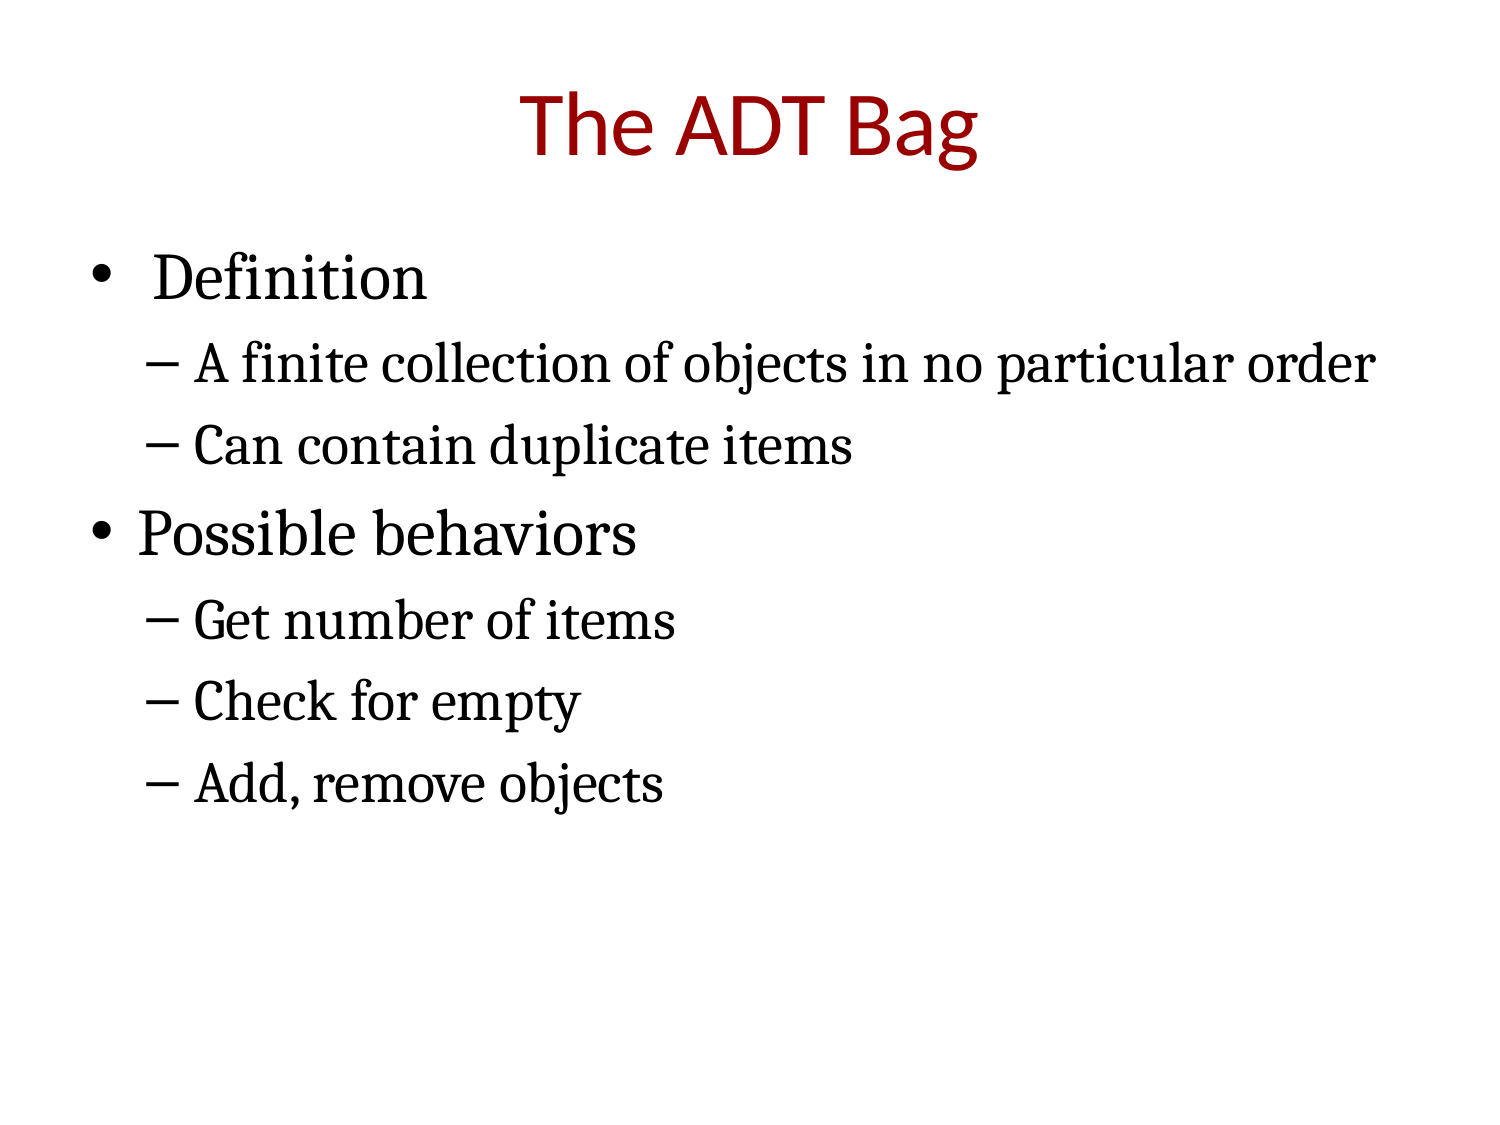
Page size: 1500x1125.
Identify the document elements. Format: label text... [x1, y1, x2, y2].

title The ADT Bag [75, 24, 1425, 213]
list Definition A finite collection of objects in no particular order Can contain duplicate items Possible behaviors Get number of items Check for empty Add, remove objects [75, 224, 1425, 1005]
